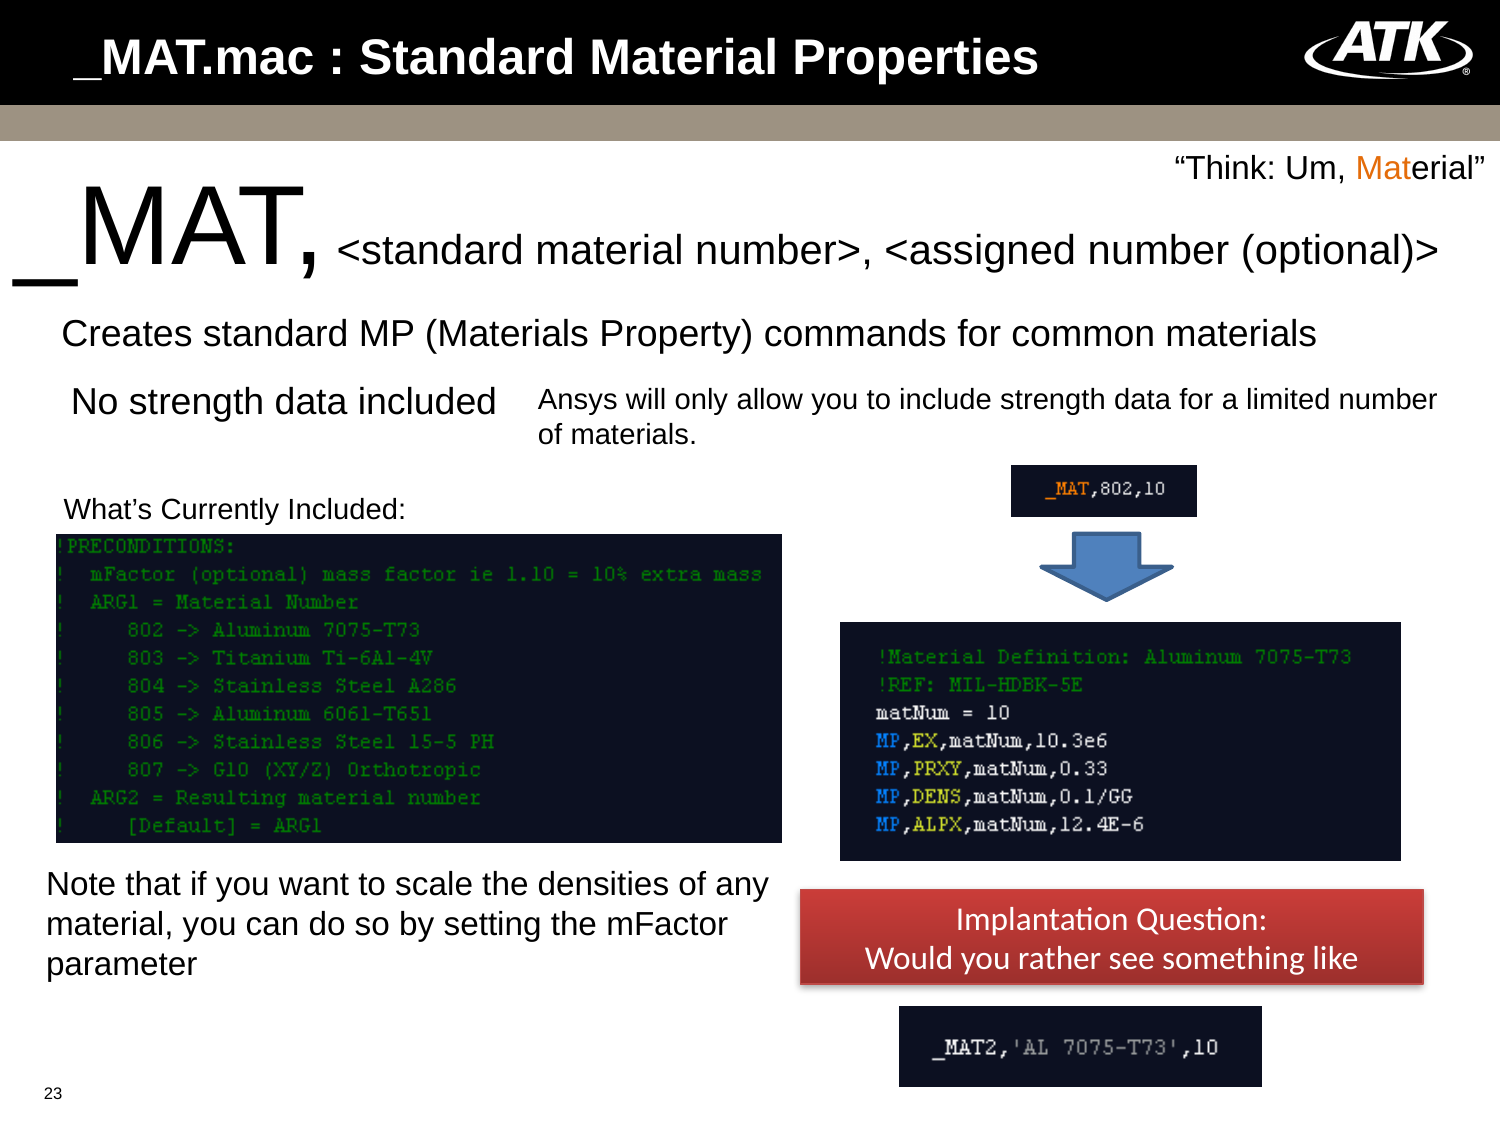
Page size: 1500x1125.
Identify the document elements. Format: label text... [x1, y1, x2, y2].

picture [1424, 21, 1473, 80]
text_box No strength data included [55, 369, 515, 430]
text_box _MAT, <standard material number>, <assigned number (optional)> [0, 144, 1500, 294]
text_box [1039, 531, 1175, 602]
picture [840, 621, 1401, 861]
picture [1010, 464, 1198, 517]
text_box Creates standard MP (Materials Property) commands for common materials [46, 301, 1372, 362]
text_box Implantation Question: Would you rather see something like [800, 889, 1424, 985]
text_box What’s Currently Included: [48, 483, 463, 533]
text_box Note that if you want to scale the densities of any material, you can do so by setting the mFactor parameter [31, 854, 798, 990]
picture [899, 1006, 1262, 1087]
title _MAT.mac : Standard Material Properties [73, 0, 1424, 109]
text_box Ansys will only allow you to include strength data for a limited number of materials. [523, 373, 1479, 458]
picture [56, 533, 782, 843]
text_box “Think: Um, Material” [693, 138, 1500, 194]
